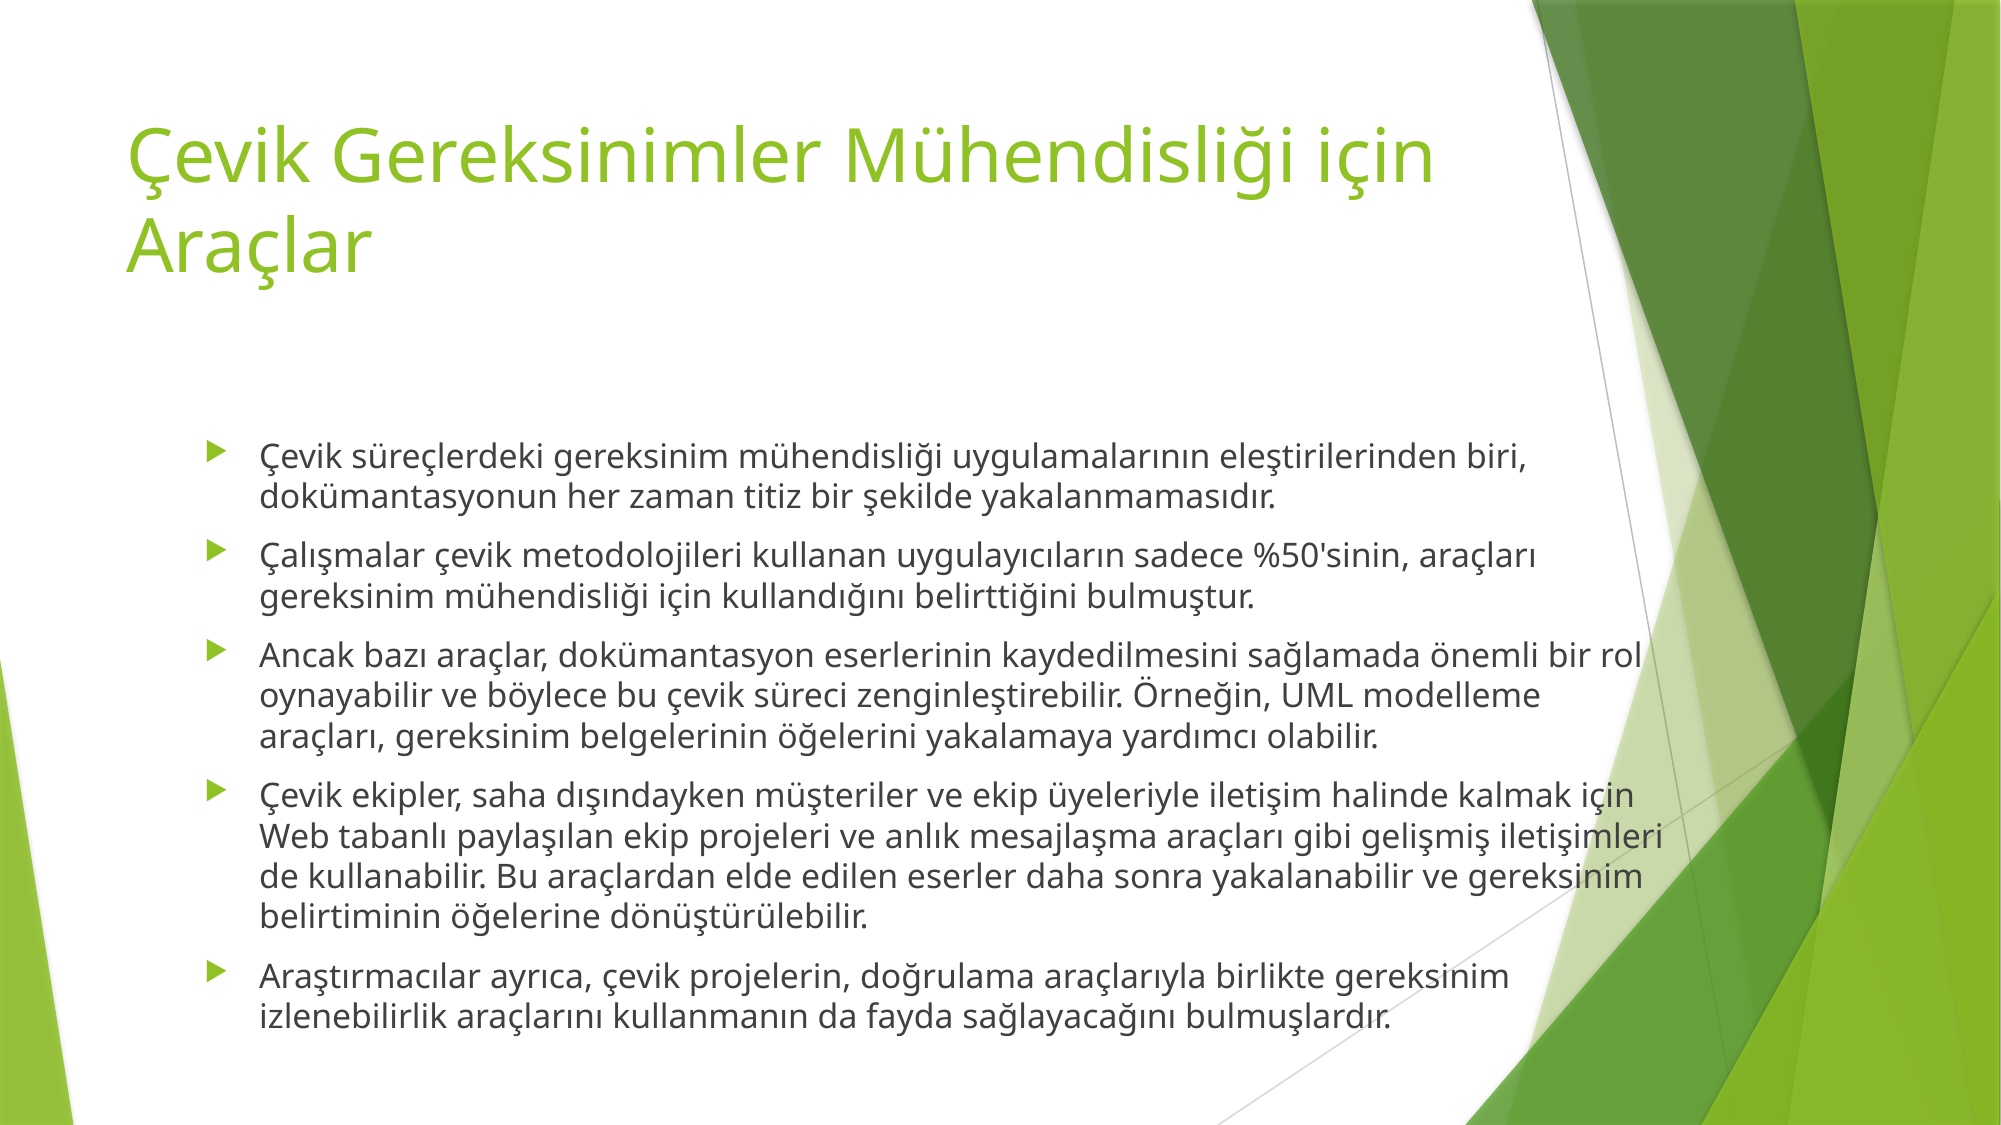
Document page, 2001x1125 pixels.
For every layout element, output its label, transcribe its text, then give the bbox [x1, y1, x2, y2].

title Çevik Gereksinimler Mühendisliği için Araçlar [111, 99, 1522, 317]
list Çevik süreçlerdeki gereksinim mühendisliği uygulamalarının eleştirilerinden biri, dokümantasyonun her zaman titiz bir şekilde yakalanmamasıdır. Çalışmalar çevik metodolojileri kullanan uygulayıcıların sadece %50'sinin, araçları gereksinim mühendisliği için kullandığını belirttiğini bulmuştur. Ancak bazı araçlar, dokümantasyon eserlerinin kaydedilmesini sağlamada önemli bir rol oynayabilir ve böylece bu çevik süreci zenginleştirebilir. Örneğin, UML modelleme araçları, gereksinim belgelerinin öğelerini yakalamaya yardımcı olabilir. Çevik ekipler, saha dışındayken müşteriler ve ekip üyeleriyle iletişim halinde kalmak için Web tabanlı paylaşılan ekip projeleri ve anlık mesajlaşma araçları gibi gelişmiş iletişimleri de kullanabilir. Bu araçlardan elde edilen eserler daha sonra yakalanabilir ve gereksinim belirtiminin öğelerine dönüştürülebilir. Araştırmacılar ayrıca, çevik projelerin, doğrulama araçlarıyla birlikte gereksinim izlenebilirlik araçlarını kullanmanın da fayda sağlayacağını bulmuşlardır. [189, 427, 1690, 1048]
